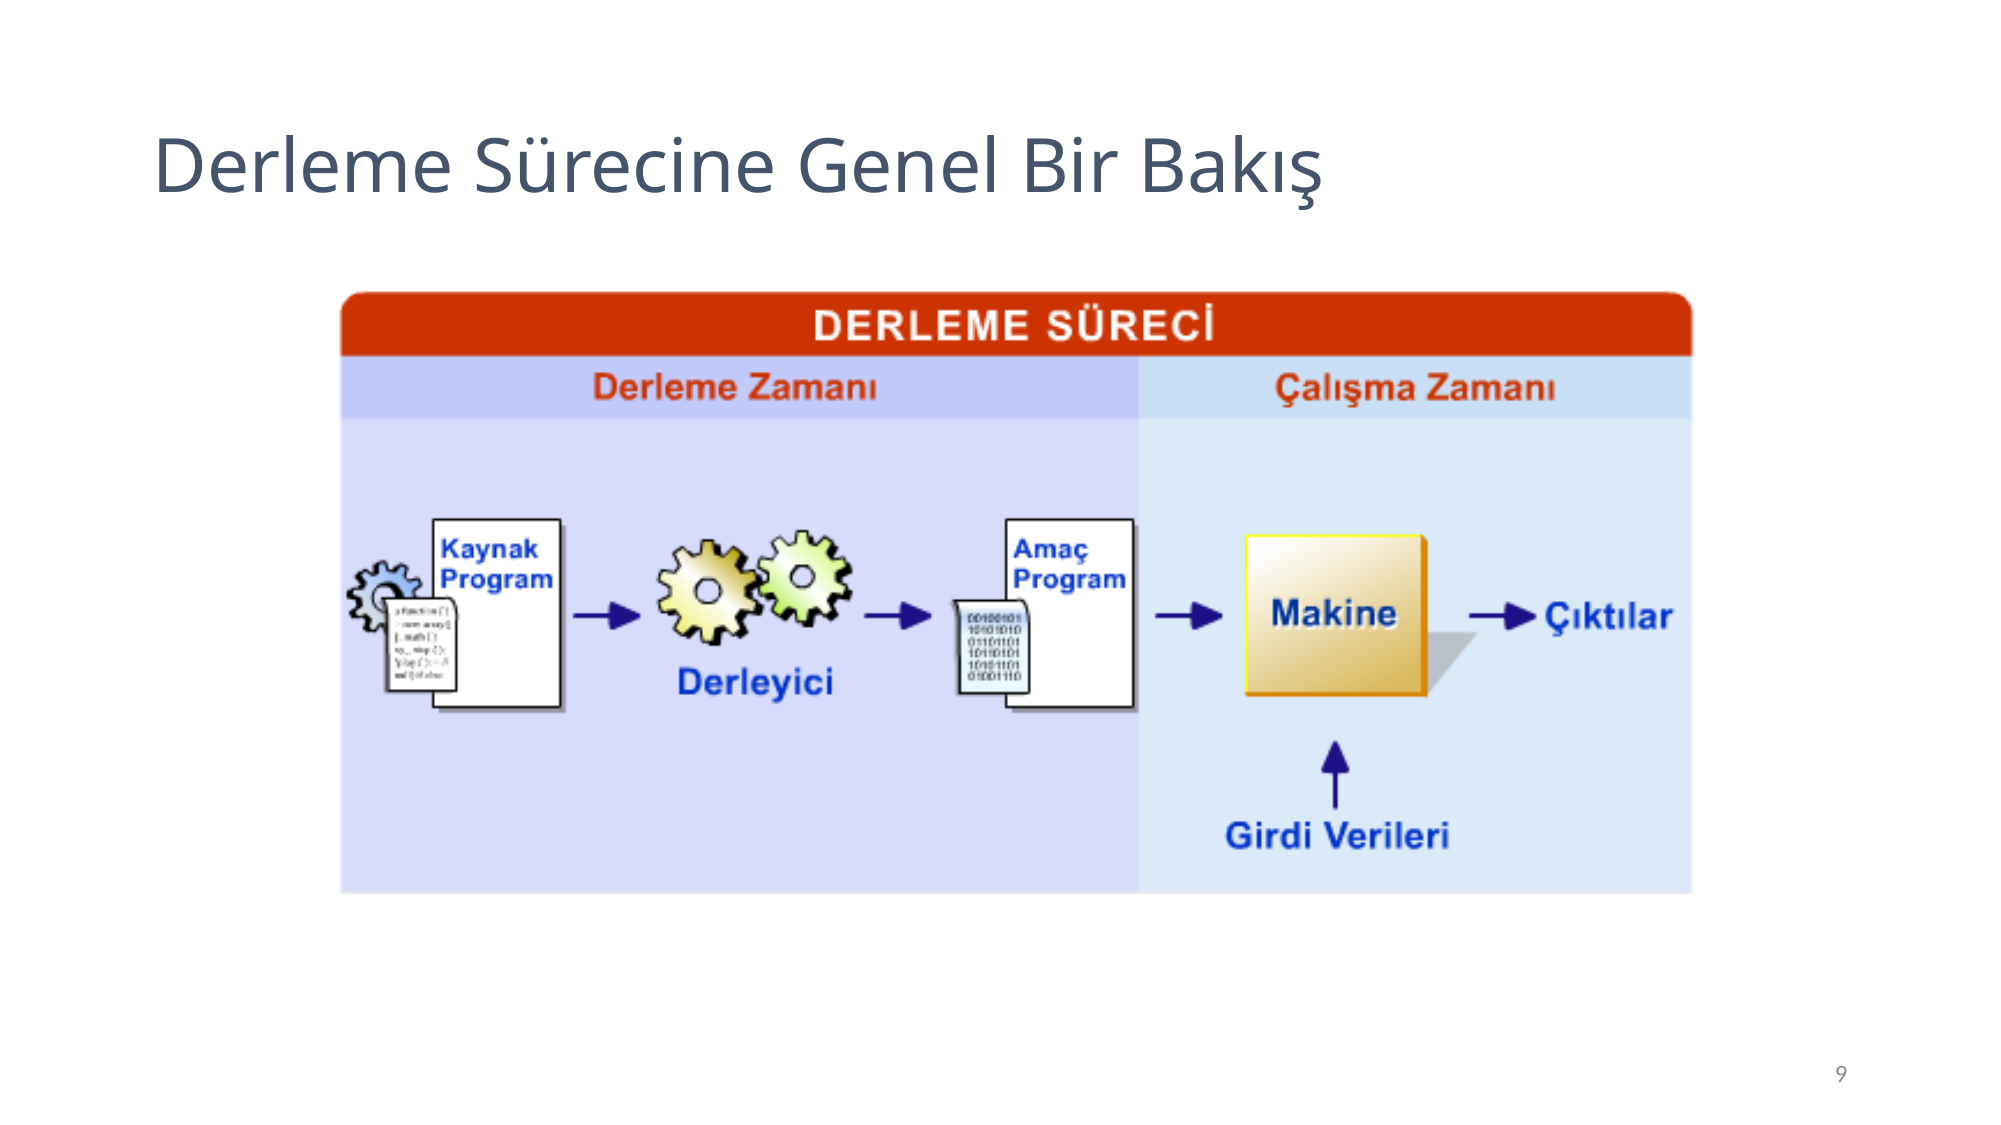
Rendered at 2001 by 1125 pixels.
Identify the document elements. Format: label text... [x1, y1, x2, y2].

title Derleme Sürecine Genel Bir Bakış [136, 59, 1863, 278]
picture [338, 290, 1701, 894]
slide_number 9 [1412, 1042, 1863, 1103]
